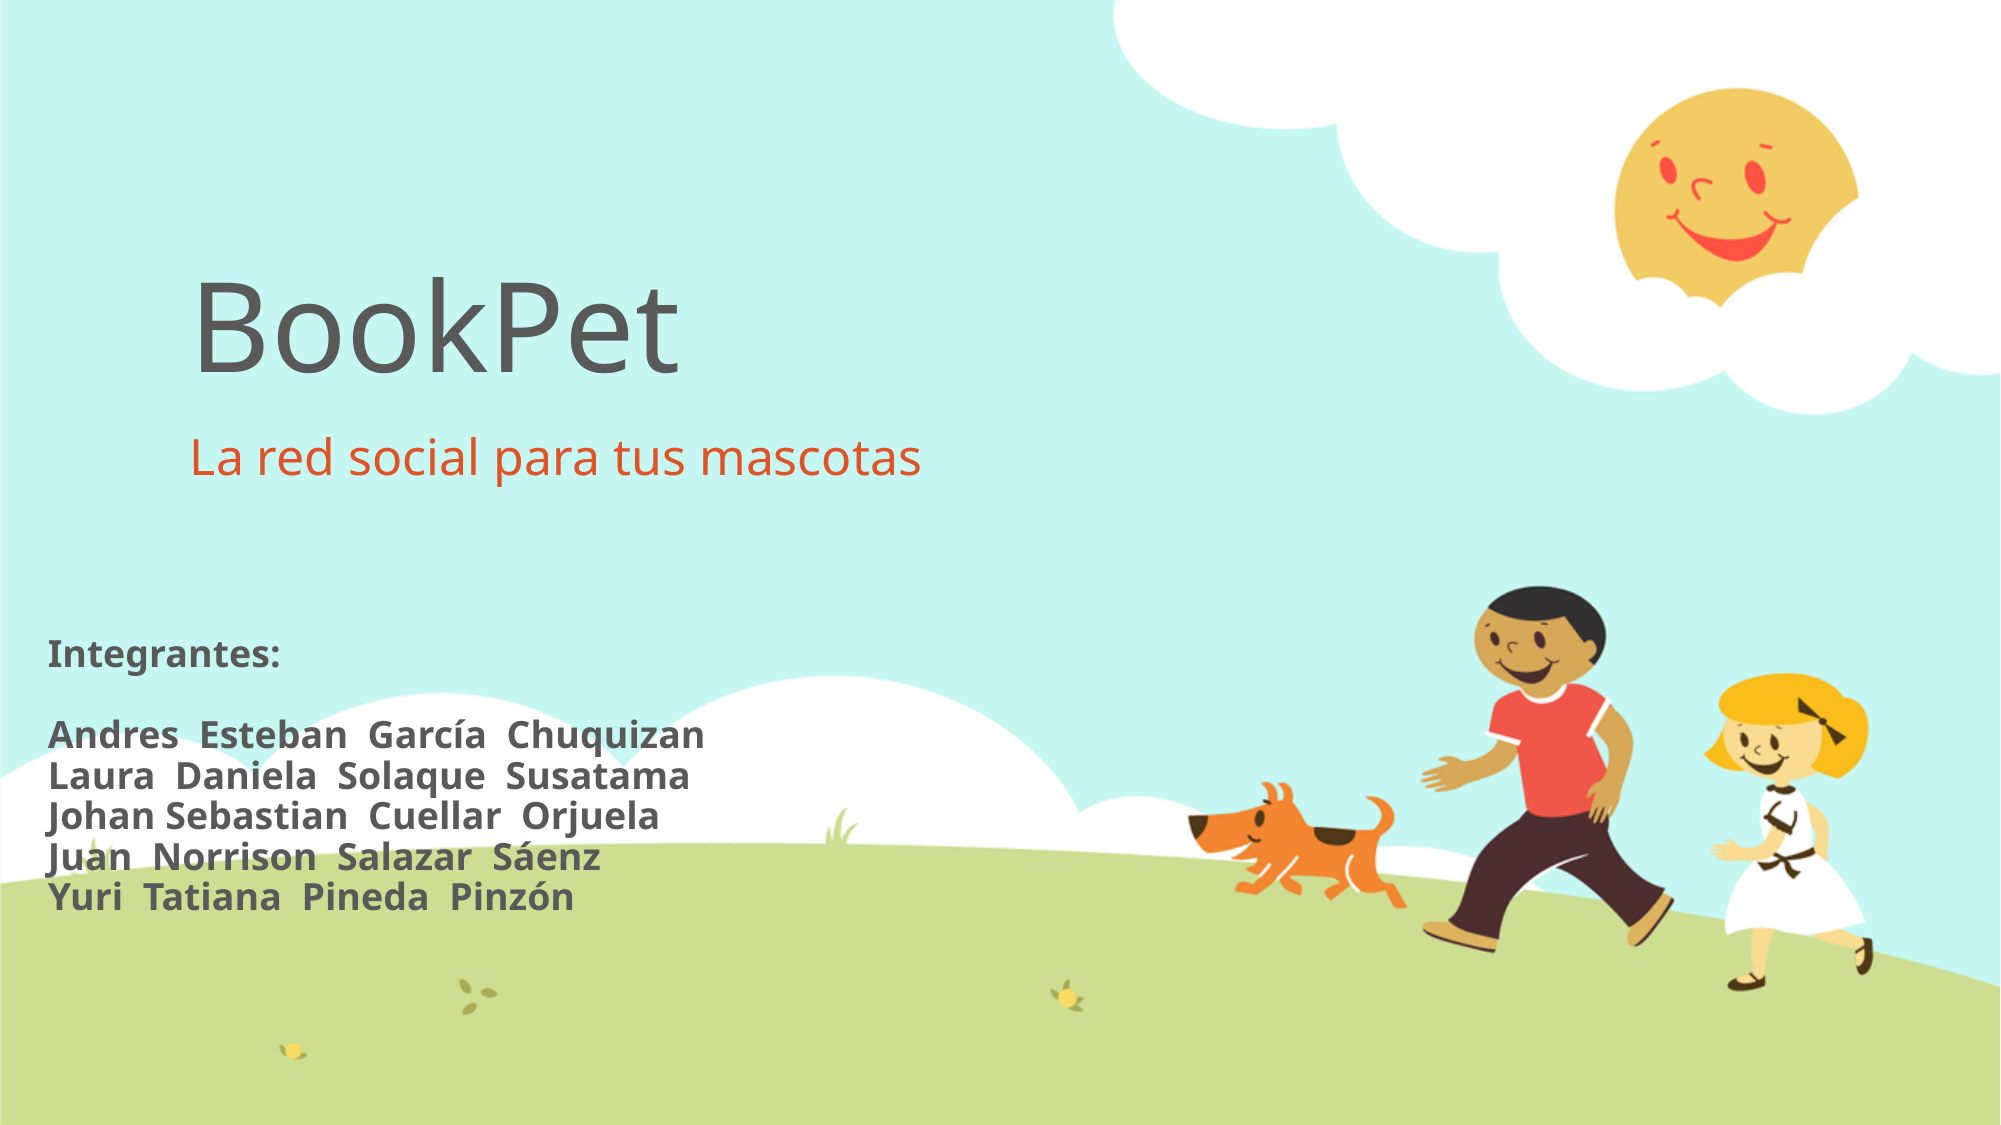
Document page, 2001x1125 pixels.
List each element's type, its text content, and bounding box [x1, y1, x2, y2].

picture [0, 0, 2001, 1125]
subtitle La red social para tus mascotas [174, 425, 1338, 563]
title BookPet [174, 0, 1338, 405]
text_box Integrantes: Andres Esteban García Chuquizan Laura Daniela Solaque Susatama Johan Sebastian Cuellar Orjuela Juan Norrison Salazar Sáenz Yuri Tatiana Pineda Pinzón [33, 627, 1197, 989]
